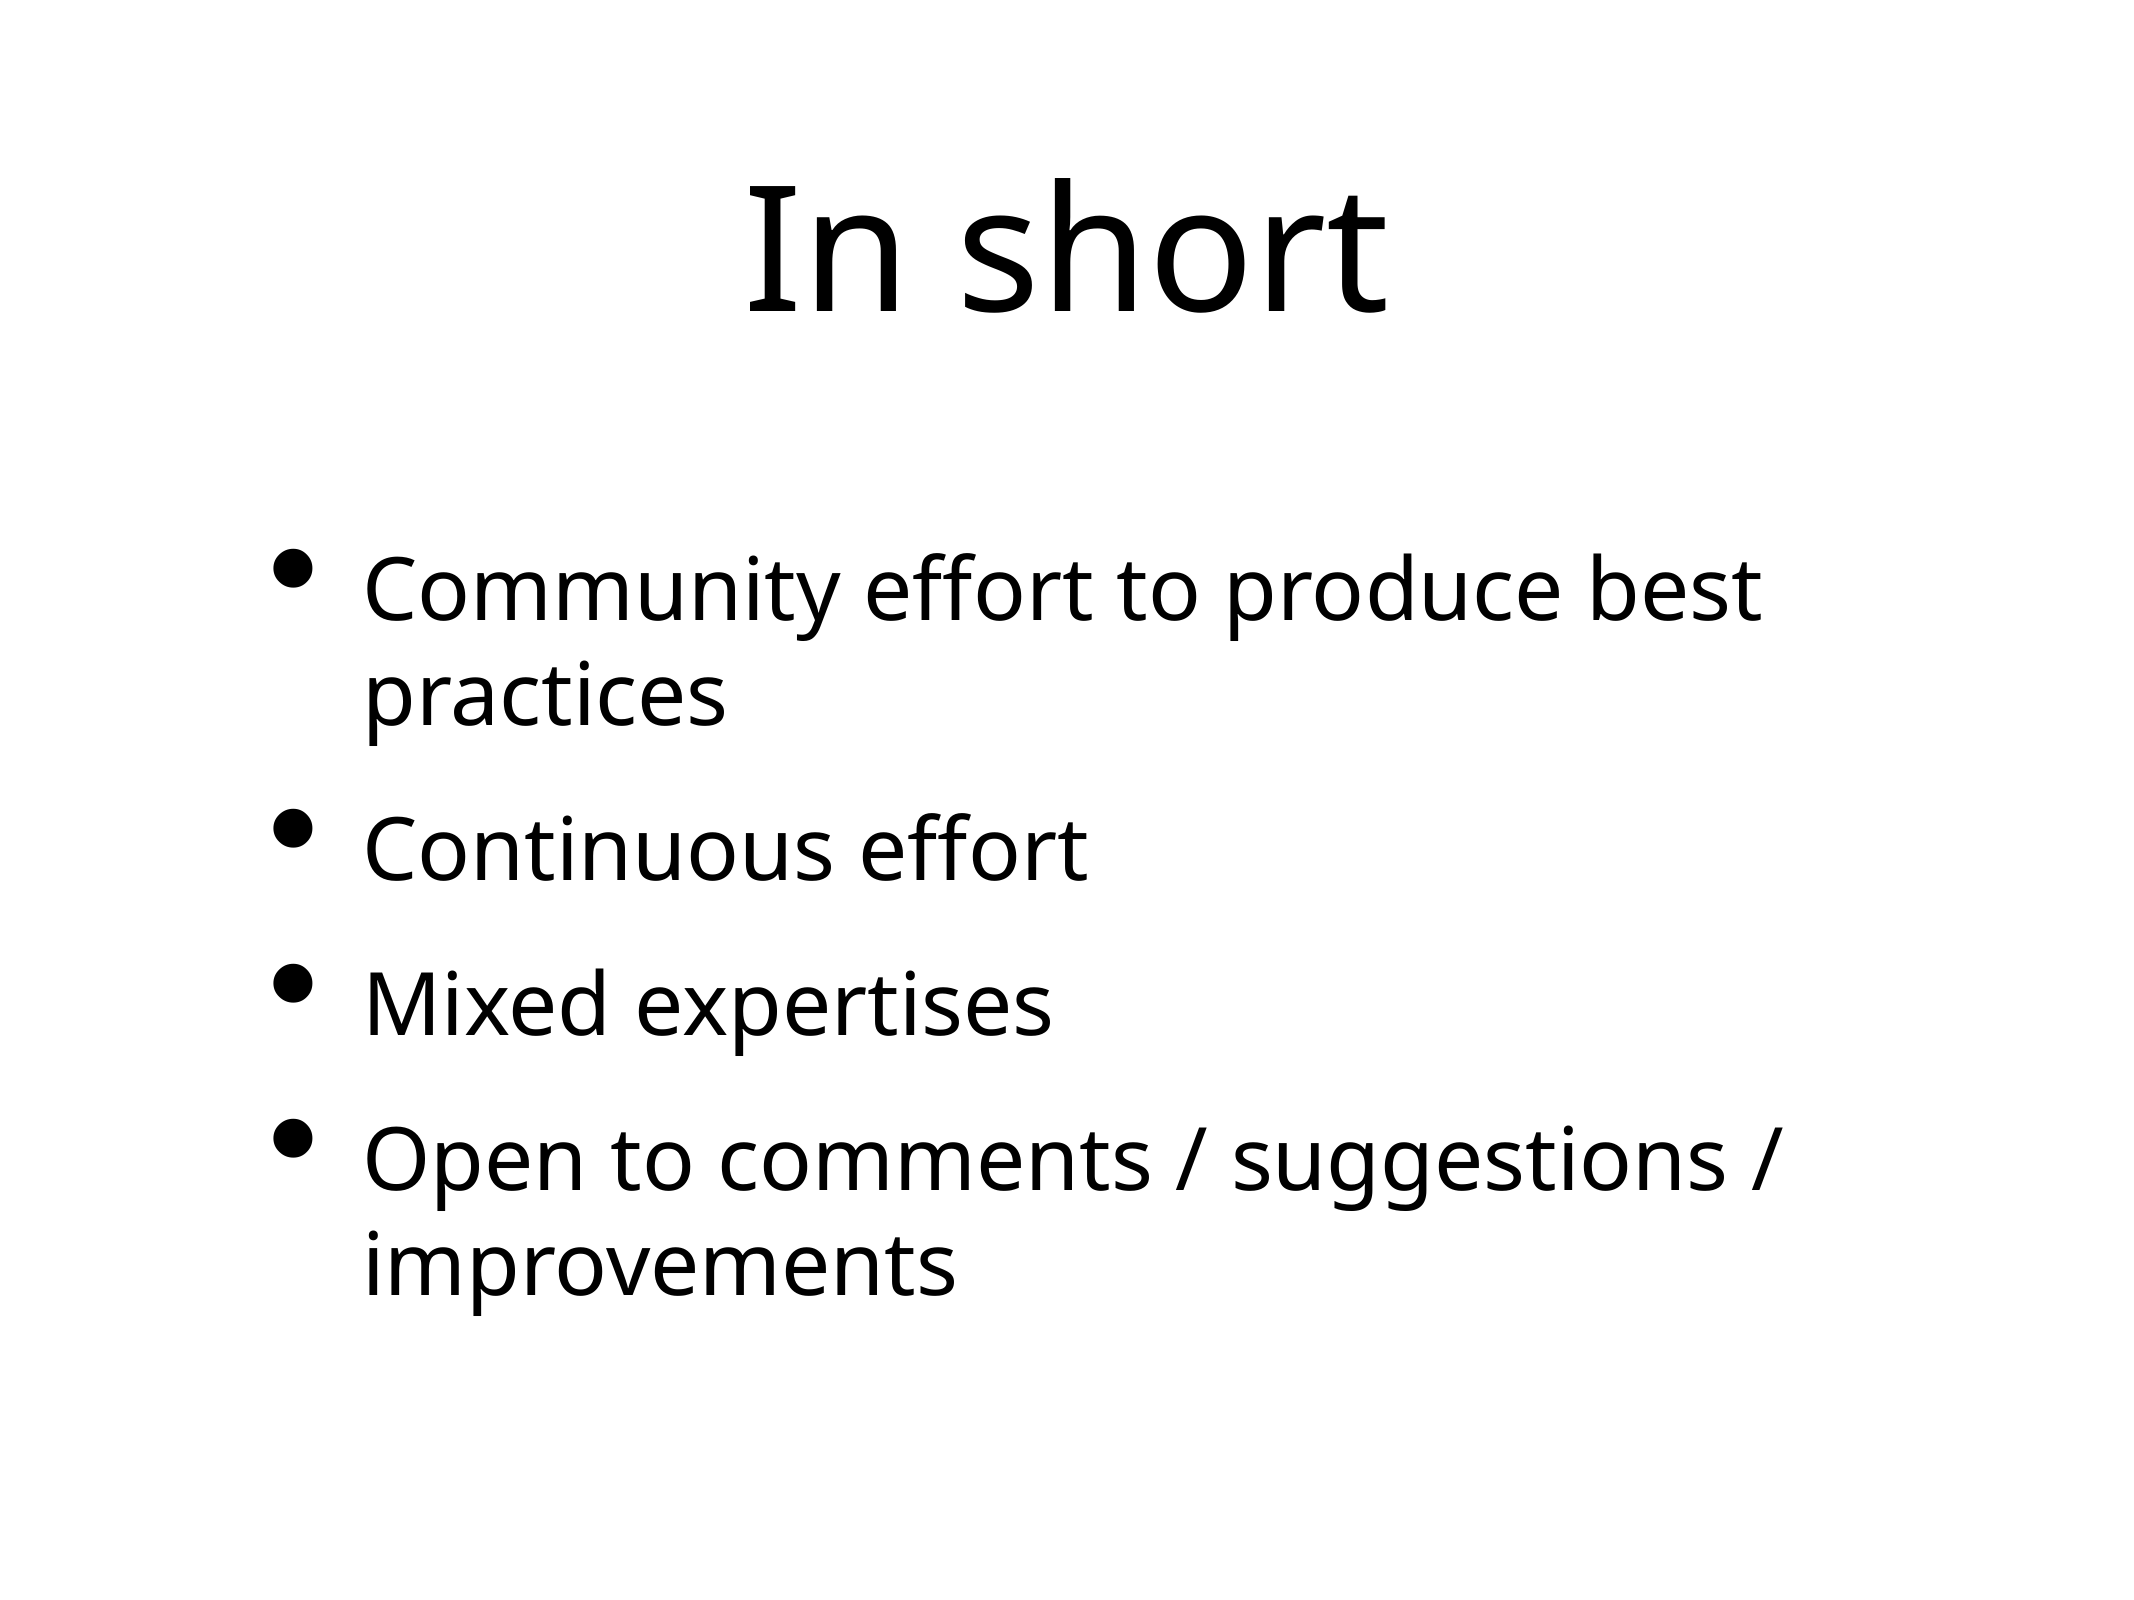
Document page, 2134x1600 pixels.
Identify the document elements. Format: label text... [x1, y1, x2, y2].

list Community effort to produce best practices Continuous effort Mixed expertises Open to comments / suggestions / improvements [207, 453, 1926, 1393]
title In short [207, 41, 1926, 443]
